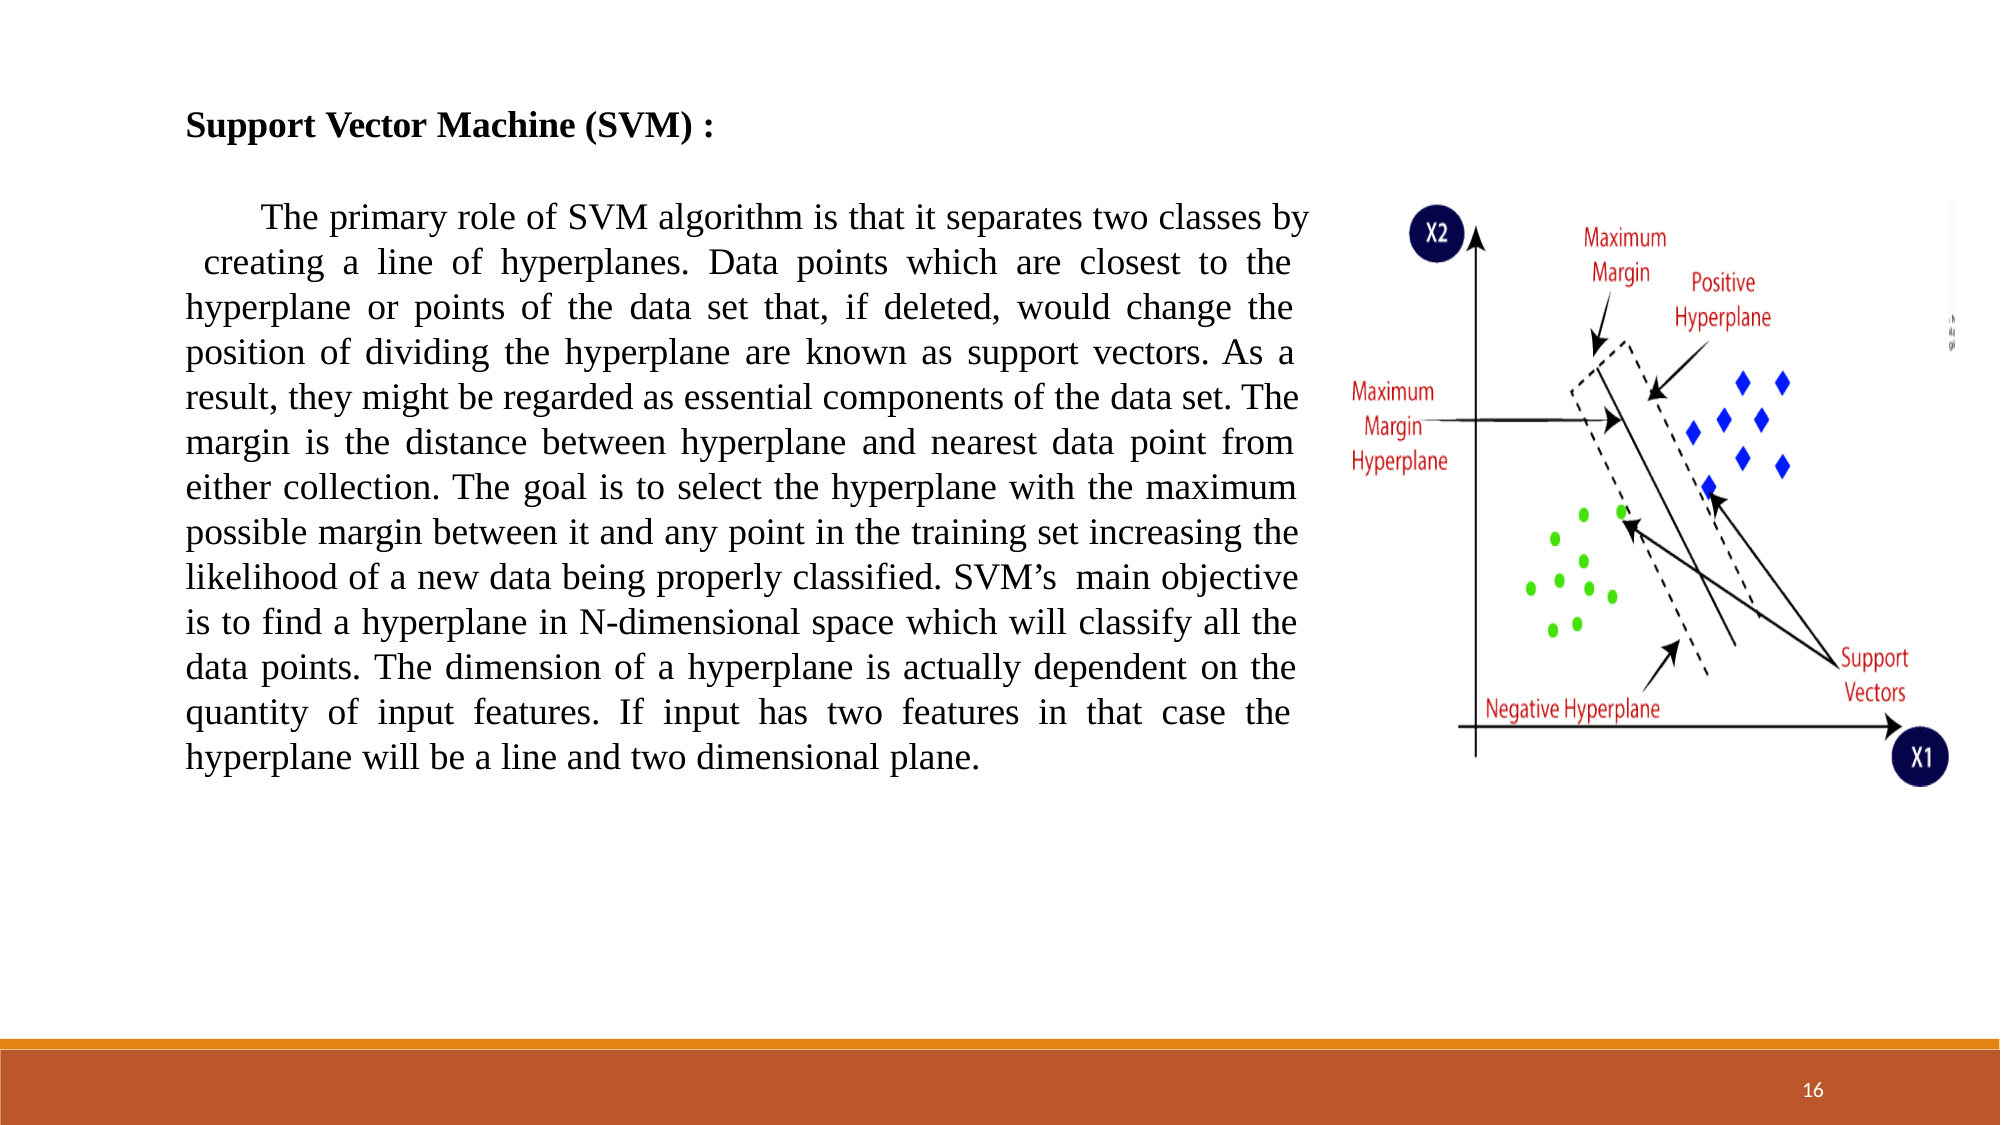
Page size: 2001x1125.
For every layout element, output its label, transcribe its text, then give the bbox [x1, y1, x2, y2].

picture [1352, 193, 1955, 787]
slide_number 16 [1795, 1078, 1831, 1125]
text_box Support Vector Machine (SVM) : The primary role of SVM algorithm is that it separates two classes by creating a line of hyperplanes. Data points which are closest to the hyperplane or points of the data set that, if deleted, would change the position of dividing the hyperplane are known as support vectors. As a result, they might be regarded as essential components of the data set. The margin is the distance between hyperplane and nearest data point from either collection. The goal is to select the hyperplane with the maximum possible margin between it and any point in the training set increasing the likelihood of a new data being properly classified. SVM’s main objective is to find a hyperplane in N-dimensional space which will classify all the data points. The dimension of a hyperplane is actually dependent on the quantity of input features. If input has two features in that case the hyperplane will be a line and two dimensional plane. [183, 98, 1311, 778]
